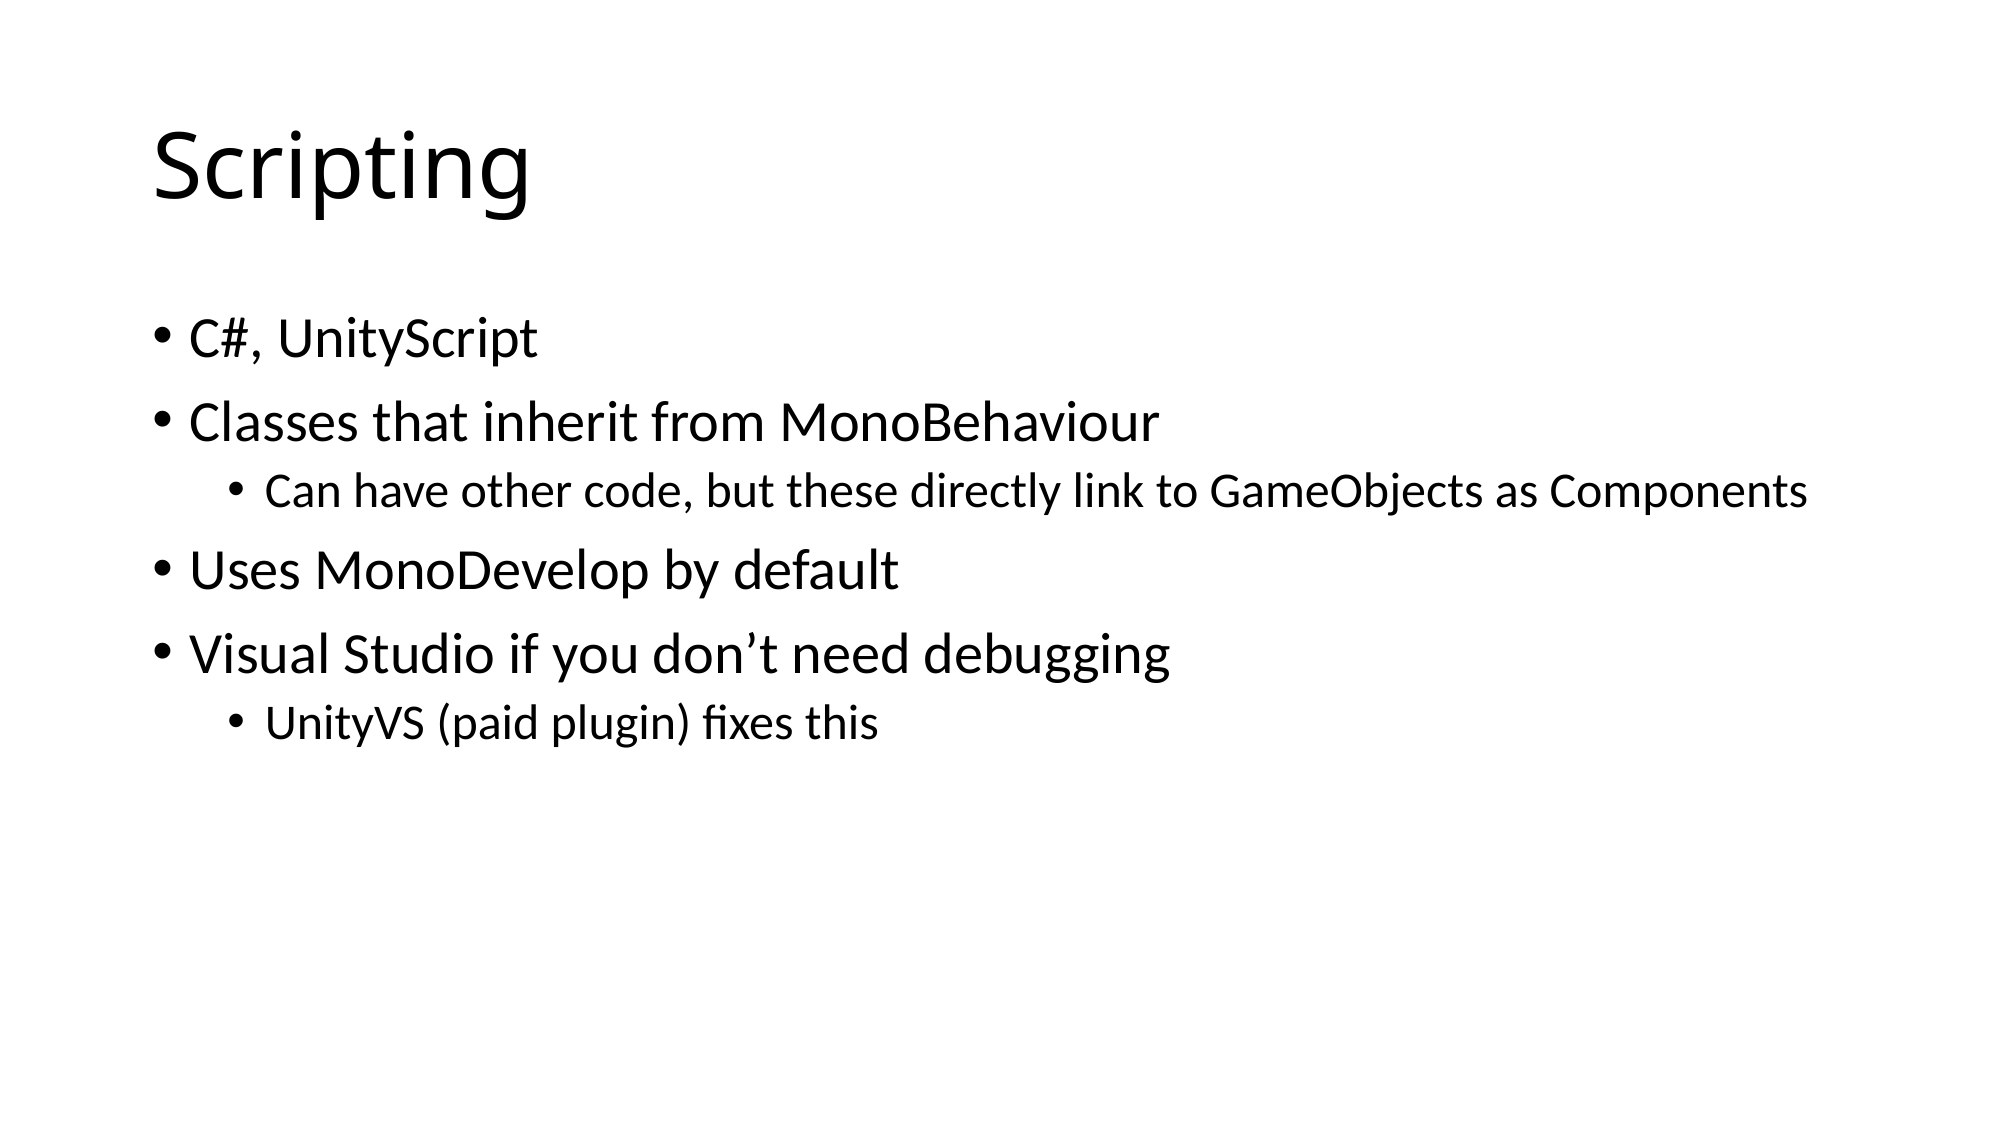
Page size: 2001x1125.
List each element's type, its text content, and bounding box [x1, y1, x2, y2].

title Scripting [137, 59, 1863, 278]
list C#, UnityScript Classes that inherit from MonoBehaviour Can have other code, but these directly link to GameObjects as Components Uses MonoDevelop by default Visual Studio if you don’t need debugging UnityVS (paid plugin) fixes this [137, 299, 1863, 1014]
